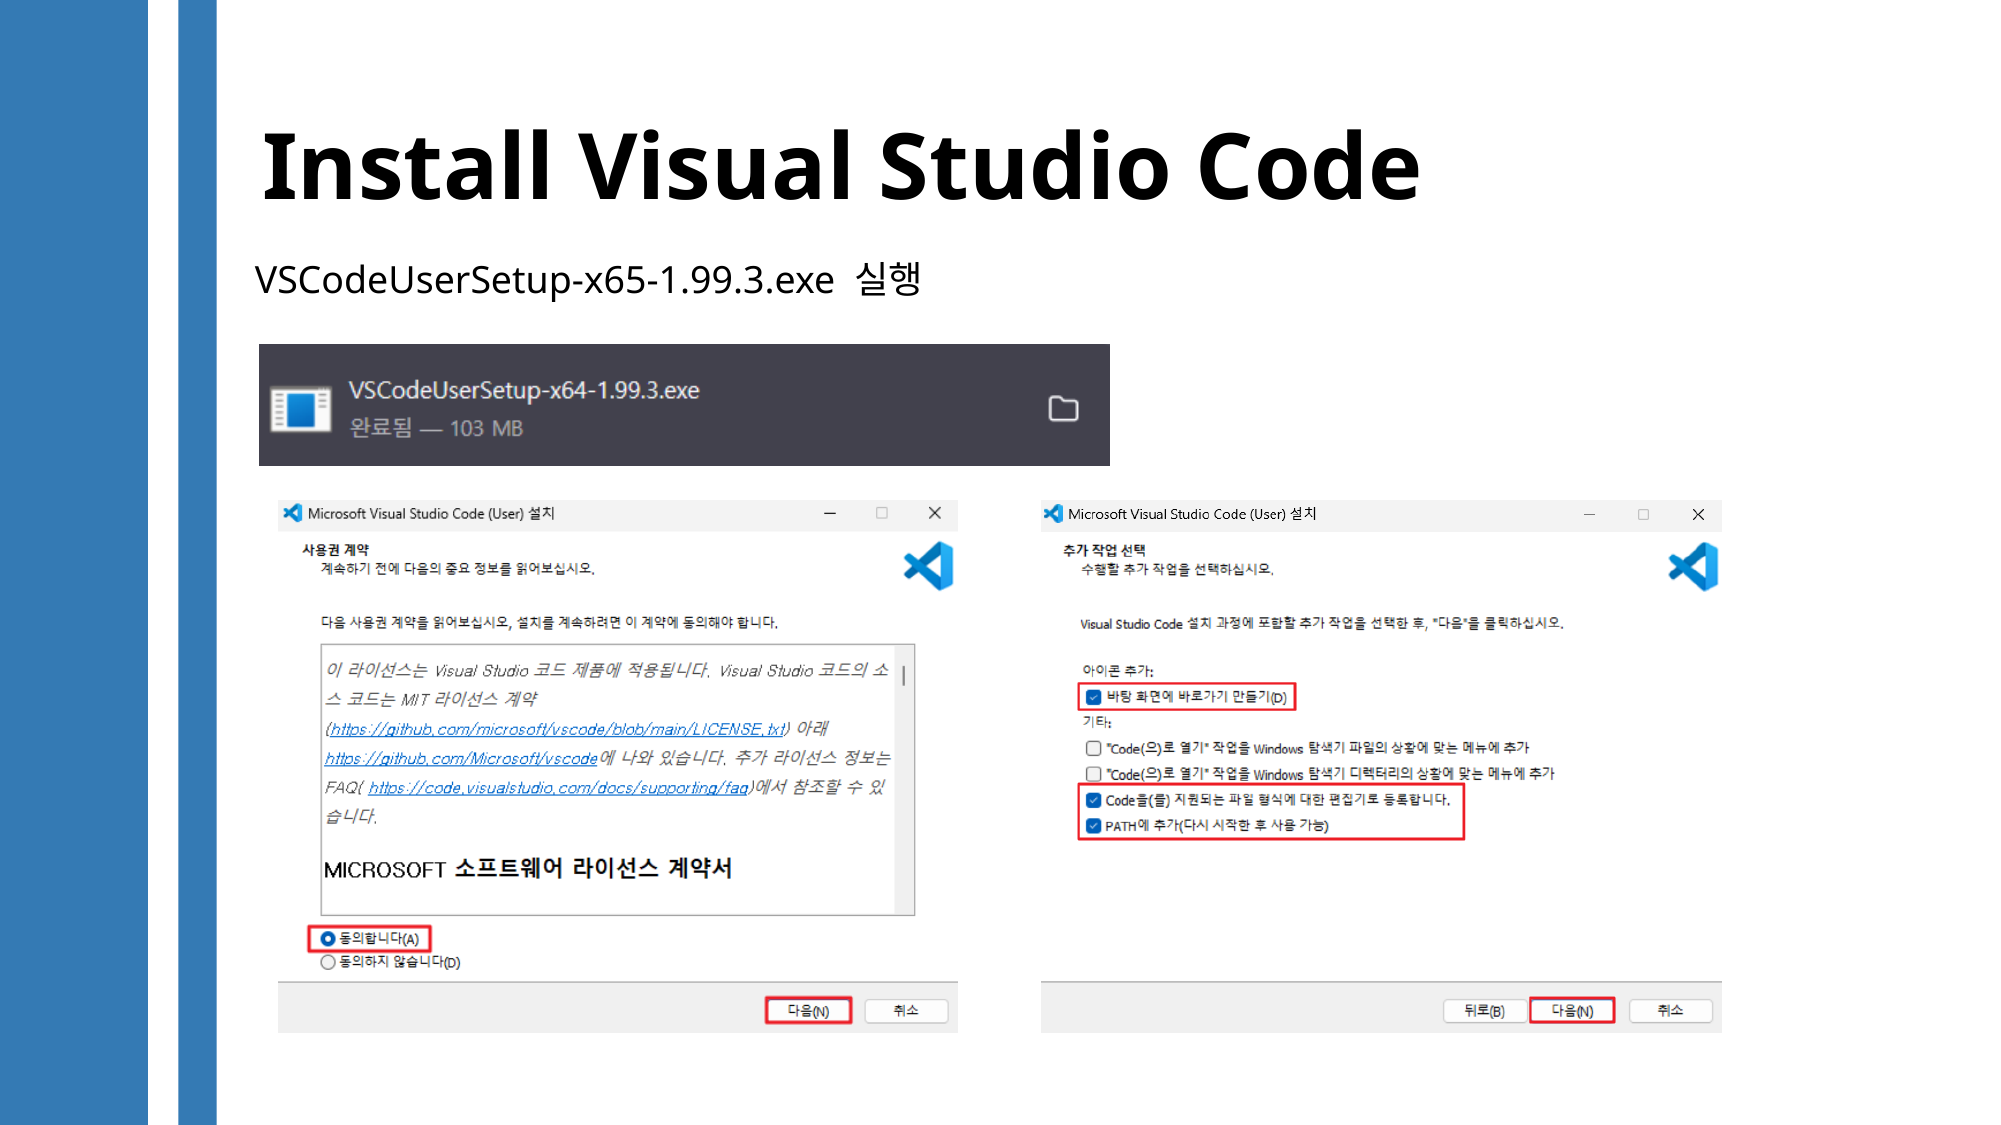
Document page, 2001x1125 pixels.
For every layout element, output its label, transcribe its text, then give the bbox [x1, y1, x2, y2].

title Install Visual Studio Code [247, 61, 1973, 279]
text_box [0, 0, 149, 1125]
text_box VSCodeUserSetup-x65-1.99.3.exe 실행 [240, 248, 939, 309]
picture [1041, 500, 1722, 1033]
picture [259, 344, 1110, 466]
picture [278, 500, 958, 1033]
text_box [177, 0, 218, 1125]
